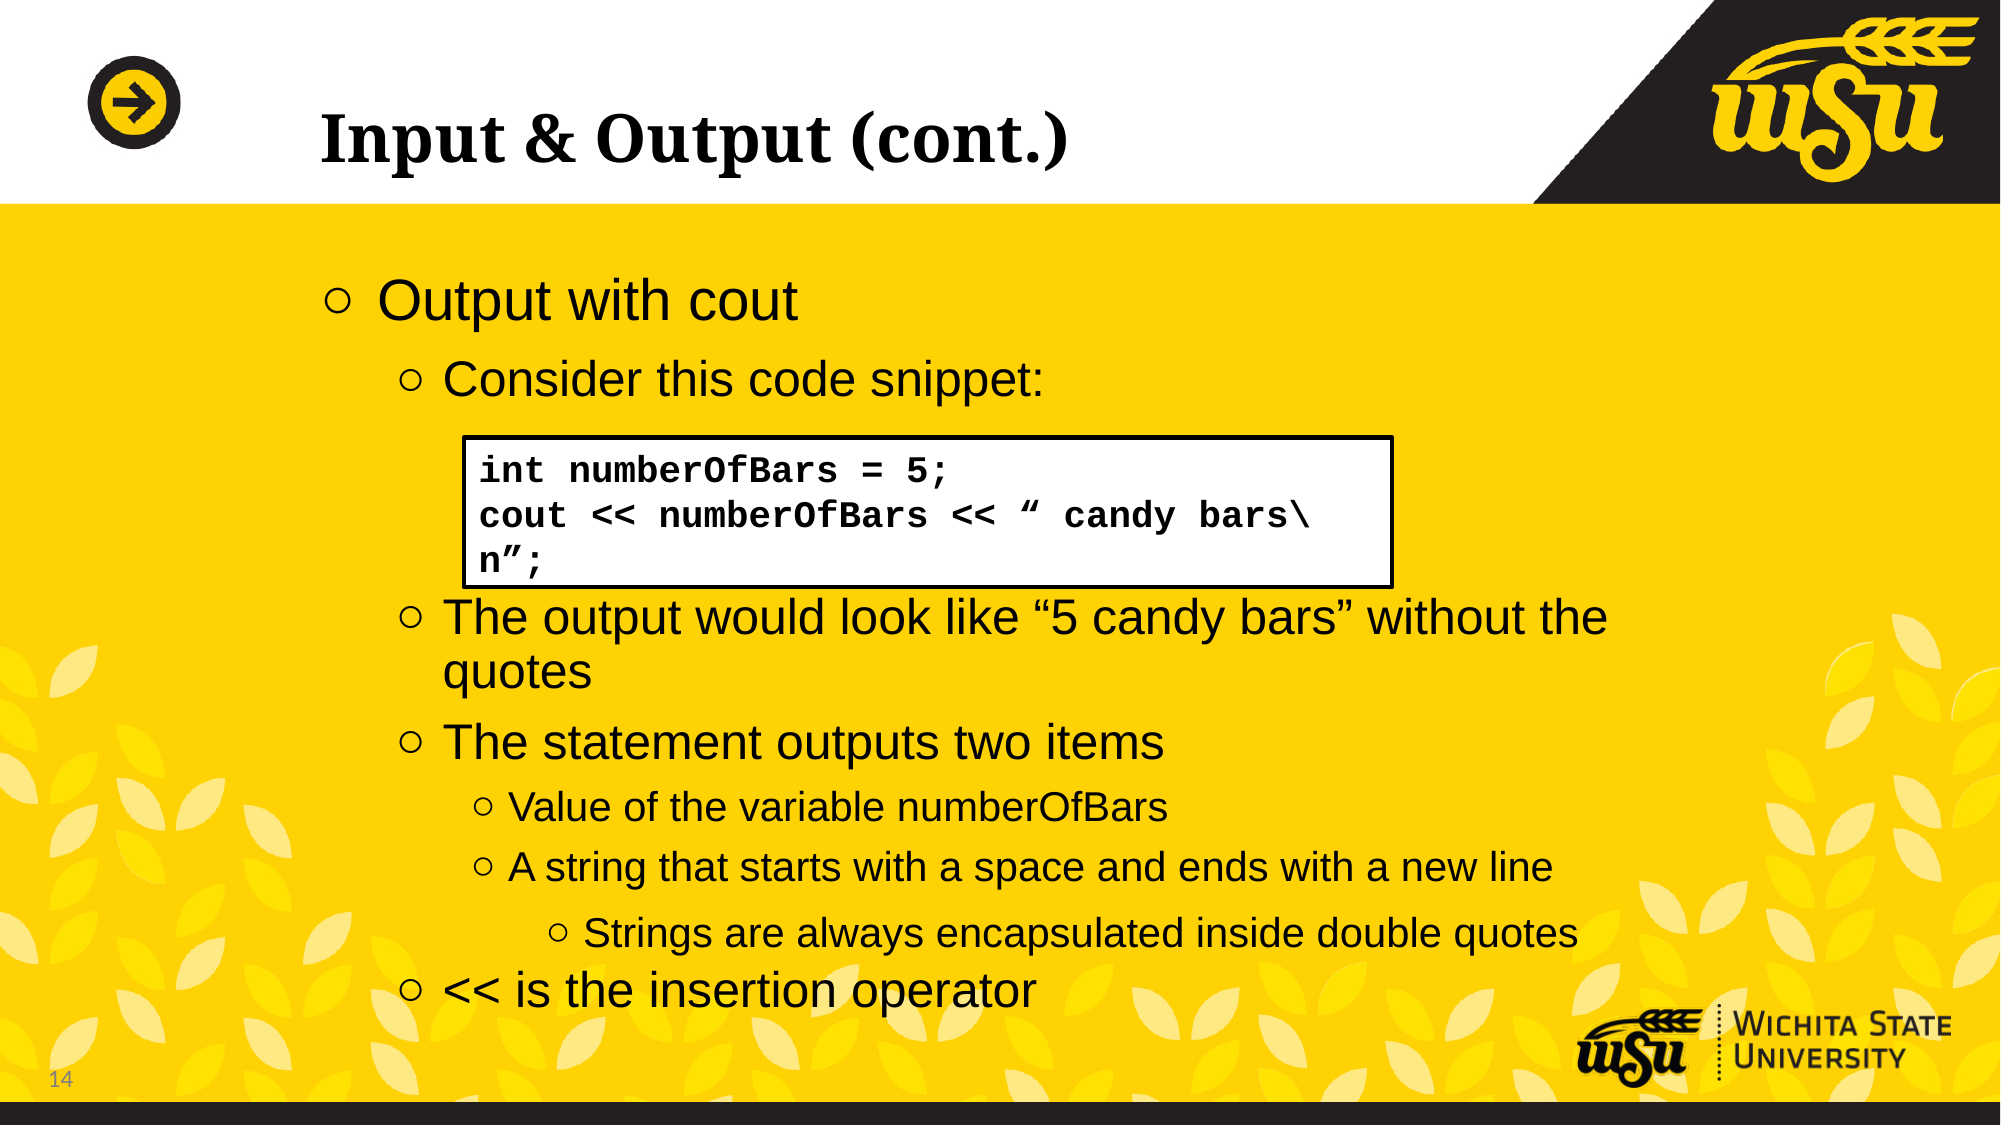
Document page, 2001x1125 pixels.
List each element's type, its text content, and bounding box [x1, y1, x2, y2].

text_box int numberOfBars = 5; cout << numberOfBars << “ candy bars\n”; [462, 435, 1394, 589]
list Output with cout Consider this code snippet: The output would look like “5 candy bars” without the quotes The statement outputs two items Value of the variable numberOfBars A string that starts with a space and ends with a new line Strings are always encapsulated inside double quotes << is the insertion operator [305, 262, 1656, 1006]
picture [0, 0, 2001, 1125]
title Input & Output (cont.) [305, 44, 1551, 185]
